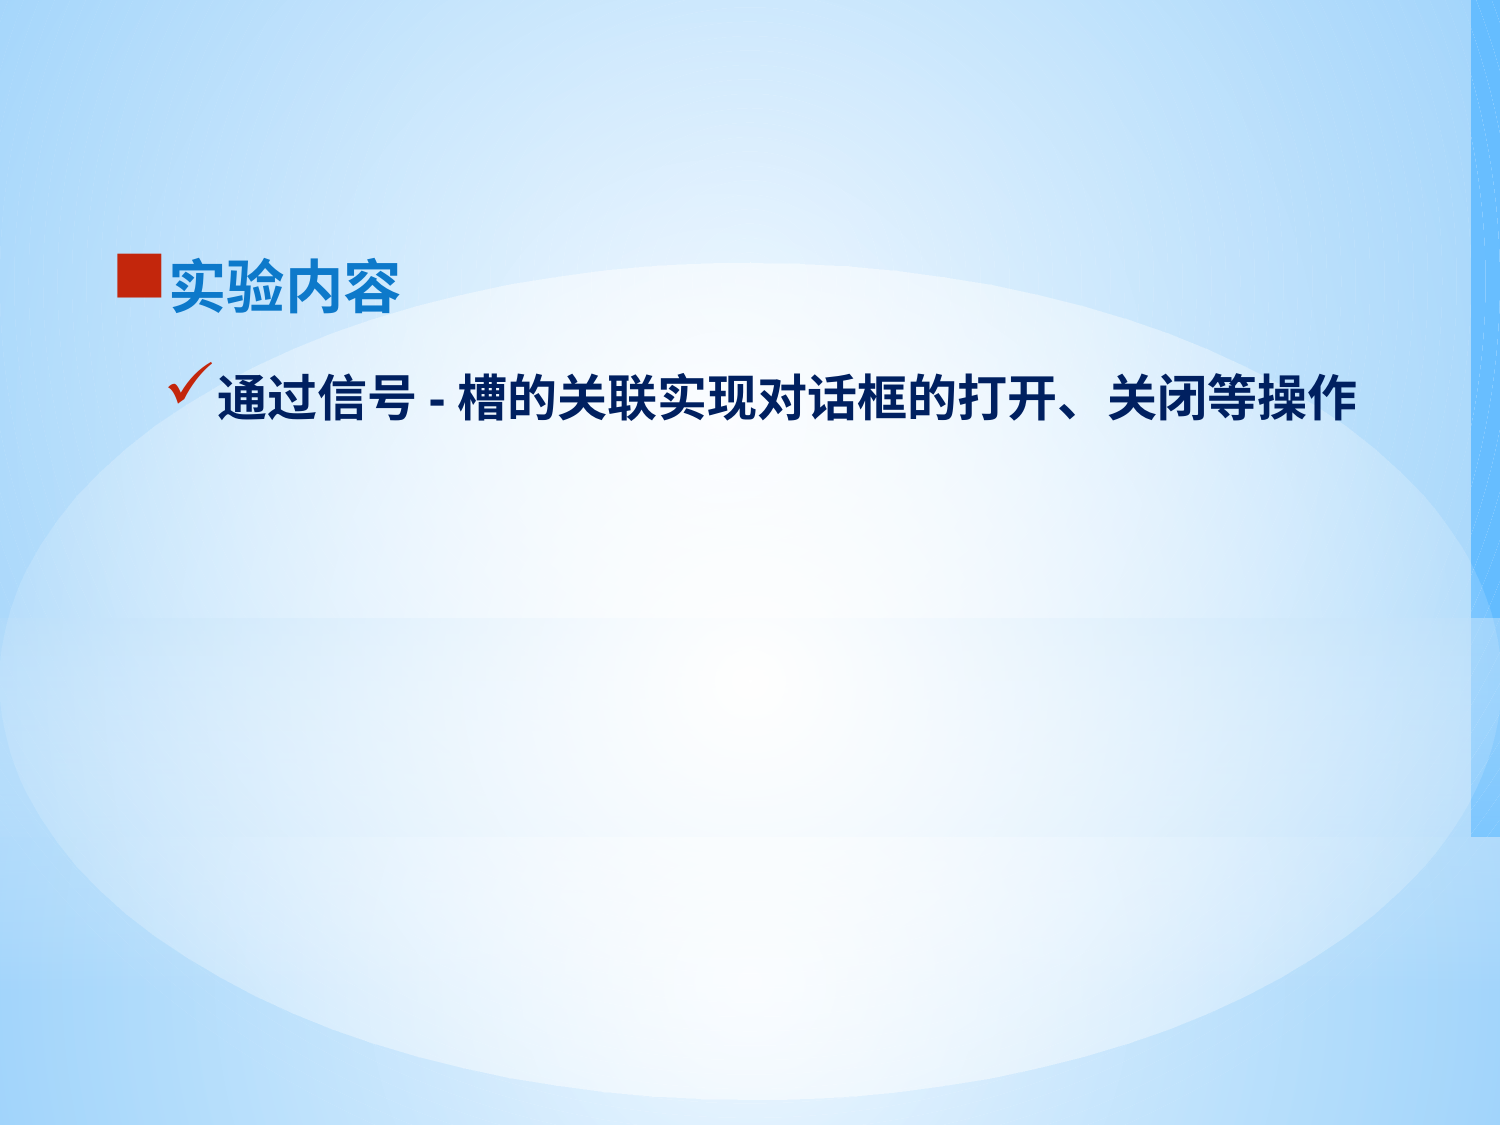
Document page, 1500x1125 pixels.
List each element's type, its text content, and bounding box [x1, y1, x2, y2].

list 实验内容 通过信号-槽的关联实现对话框的打开、关闭等操作 [88, 208, 1388, 953]
